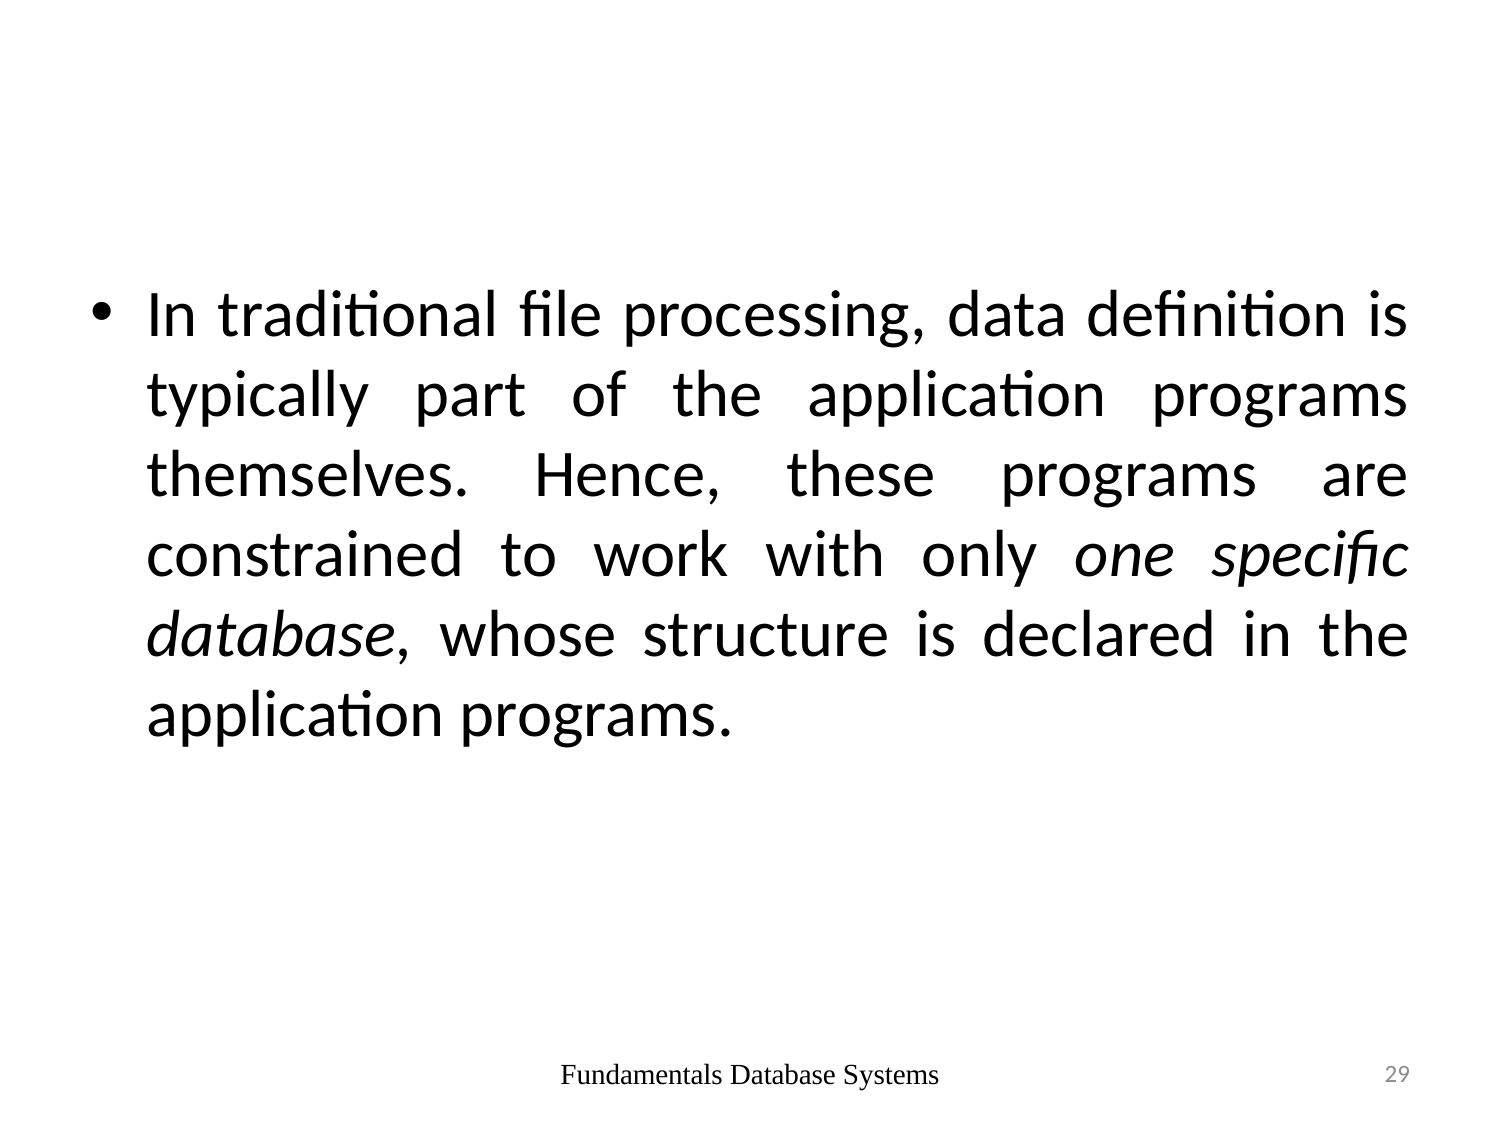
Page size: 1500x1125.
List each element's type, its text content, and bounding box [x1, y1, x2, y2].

list In traditional file processing, data definition is typically part of the application programs themselves. Hence, these programs are constrained to work with only one specific database, whose structure is declared in the application programs. [75, 262, 1425, 1005]
slide_number 29 [1074, 1042, 1425, 1103]
footer Fundamentals Database Systems [512, 1042, 988, 1103]
